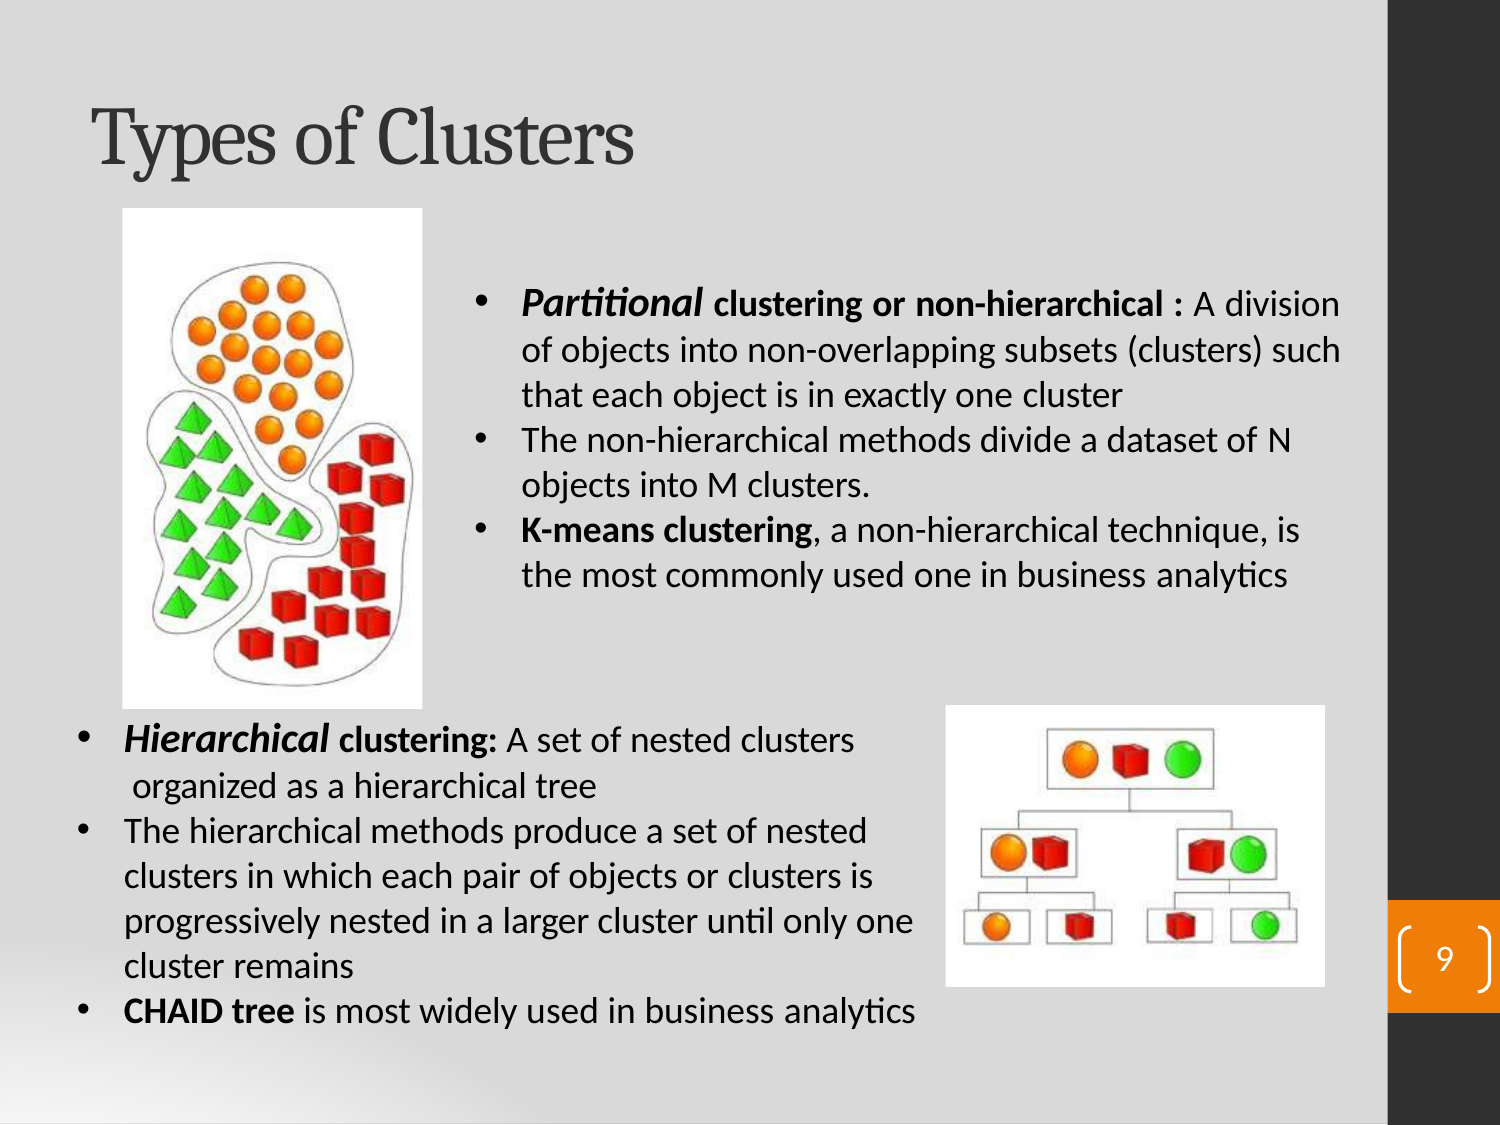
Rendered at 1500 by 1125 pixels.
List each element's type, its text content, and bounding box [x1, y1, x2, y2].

text_box 9 [1433, 934, 1457, 980]
text_box Partitional clustering or non-hierarchical : A division of objects into non-overlapping subsets (clusters) such that each object is in exactly one cluster The non-hierarchical methods divide a dataset of N objects into M clusters. K-means clustering, a non-hierarchical technique, is the most commonly used one in business analytics [472, 274, 1351, 596]
picture [0, 0, 1387, 1125]
text_box Hierarchical clustering: A set of nested clusters organized as a hierarchical tree The hierarchical methods produce a set of nested clusters in which each pair of objects or clusters is progressively nested in a larger cluster until only one cluster remains CHAID tree is most widely used in business analytics [74, 710, 927, 1031]
text_box [1477, 926, 1490, 992]
text_box [1399, 926, 1412, 992]
text_box [122, 208, 423, 709]
text_box [945, 705, 1325, 987]
title Types of Clusters [87, 81, 1413, 270]
